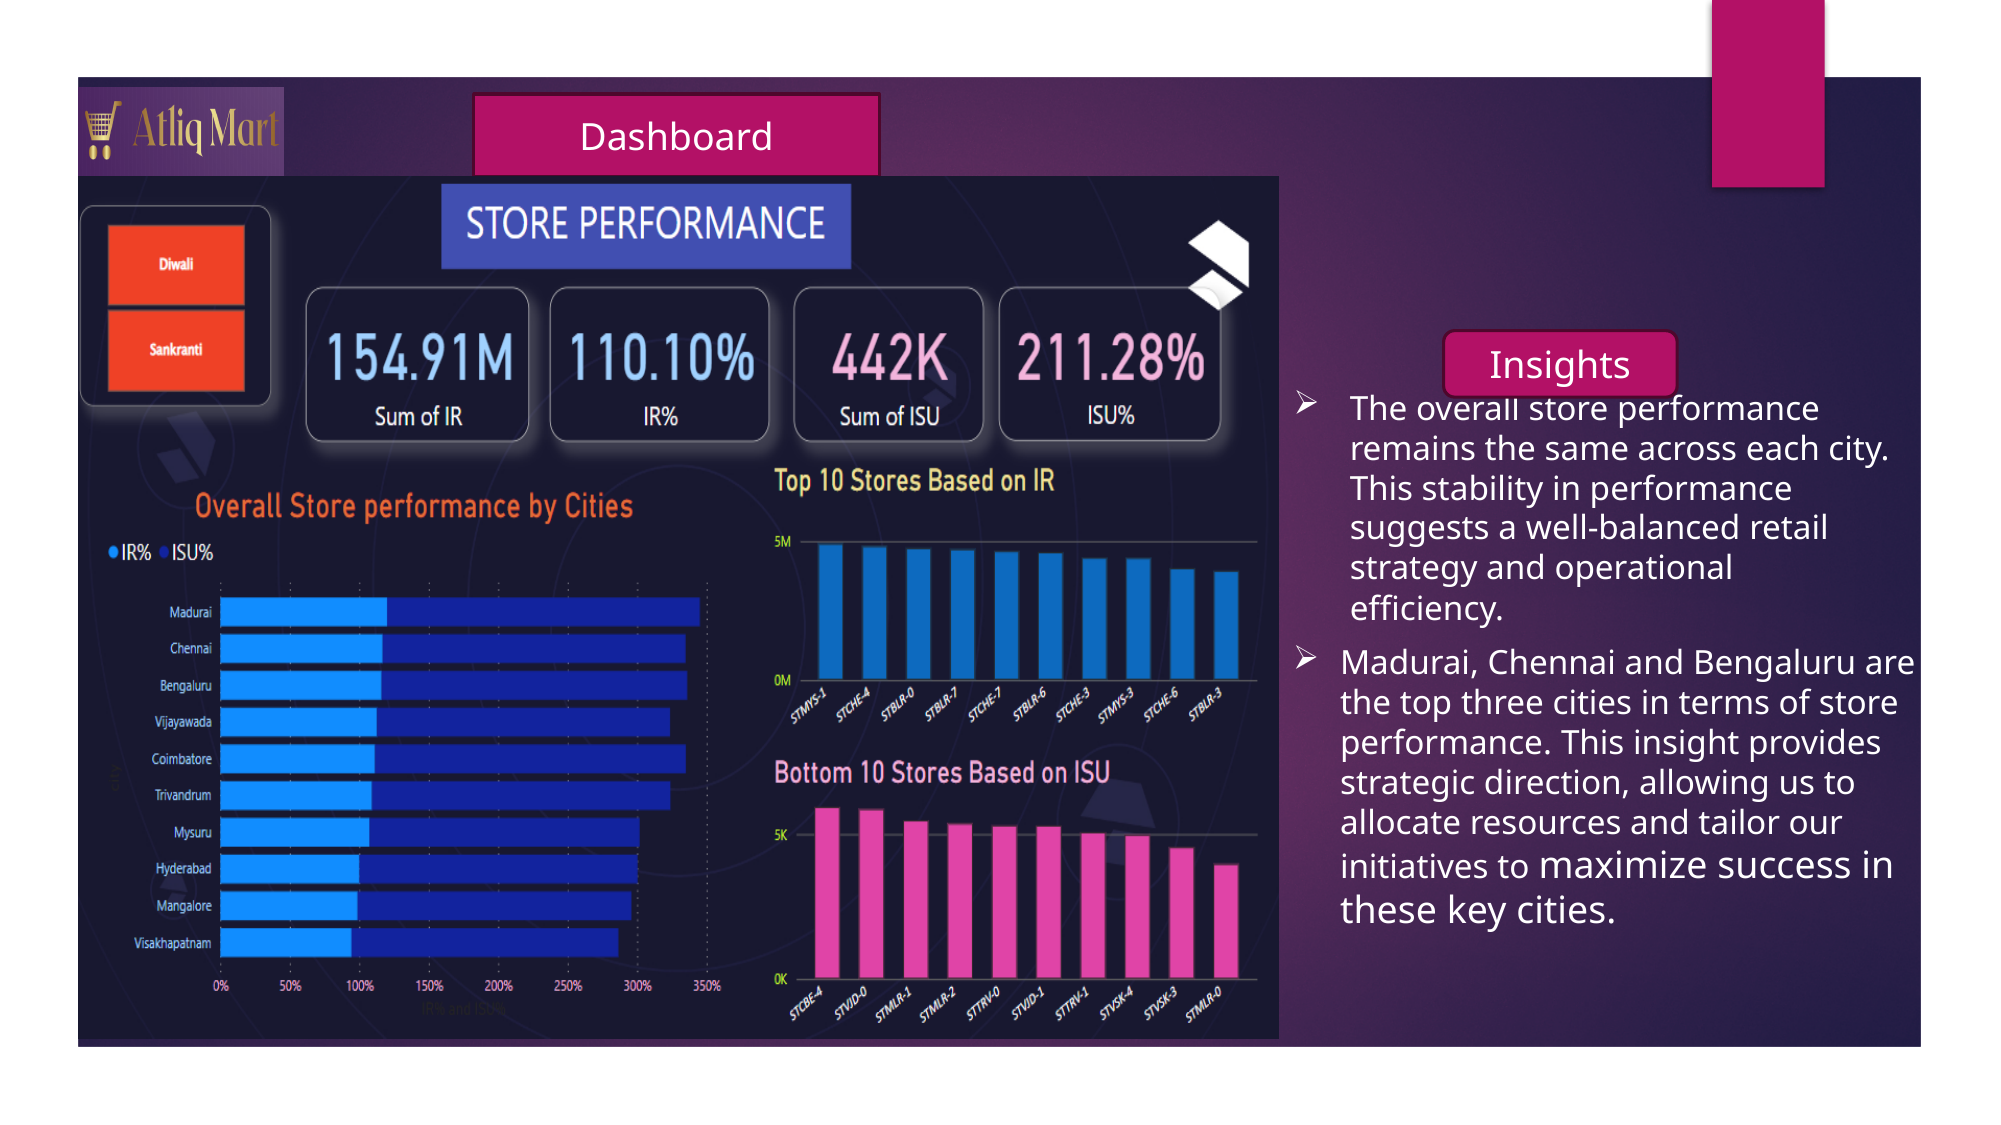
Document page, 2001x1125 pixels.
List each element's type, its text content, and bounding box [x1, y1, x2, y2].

picture [78, 87, 1279, 1039]
text_box Dashboard [472, 92, 881, 174]
text_box Madurai, Chennai and Bengaluru are the top three cities in terms of store performance. This insight provides strategic direction, allowing us to allocate resources and tailor our initiatives to maximize success in these key cities. [1284, 634, 1935, 984]
text_box Insights [1442, 329, 1679, 399]
title The overall store performance remains the same across each city. This stability in performance suggests a well-balanced retail strategy and operational efficiency. [1284, 424, 1909, 634]
